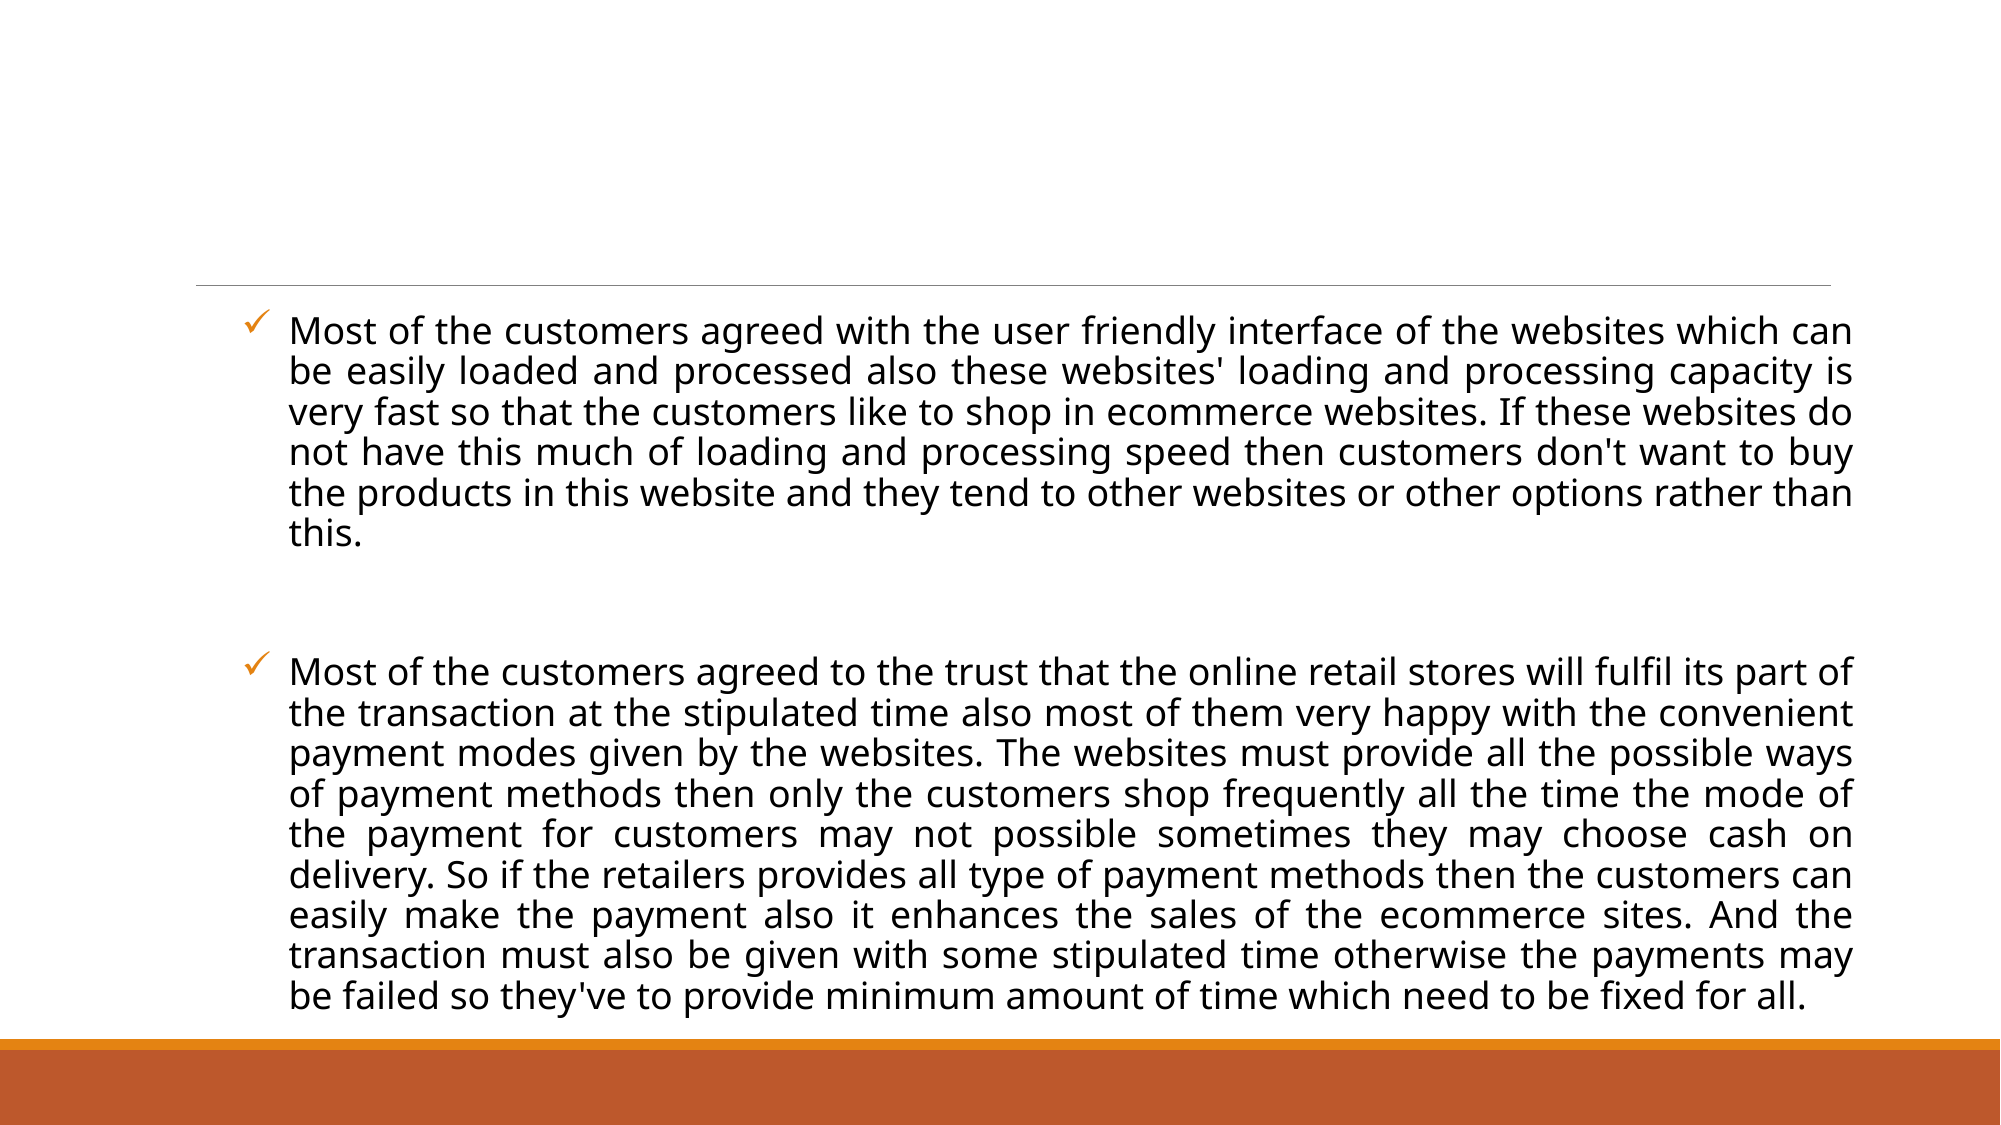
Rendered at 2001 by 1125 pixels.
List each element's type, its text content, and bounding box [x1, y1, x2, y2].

list Most of the customers agreed with the user friendly interface of the websites which can be easily loaded and processed also these websites' loading and processing capacity is very fast so that the customers like to shop in ecommerce websites. If these websites do not have this much of loading and processing speed then customers don't want to buy the products in this website and they tend to other websites or other options rather than this. Most of the customers agreed to the trust that the online retail stores will fulfil its part of the transaction at the stipulated time also most of them very happy with the convenient payment modes given by the websites. The websites must provide all the possible ways of payment methods then only the customers shop frequently all the time the mode of the payment for customers may not possible sometimes they may choose cash on delivery. So if the retailers provides all type of payment methods then the customers can easily make the payment also it enhances the sales of the ecommerce sites. And the transaction must also be given with some stipulated time otherwise the payments may be failed so they've to provide minimum amount of time which need to be fixed for all. [241, 304, 1856, 1028]
